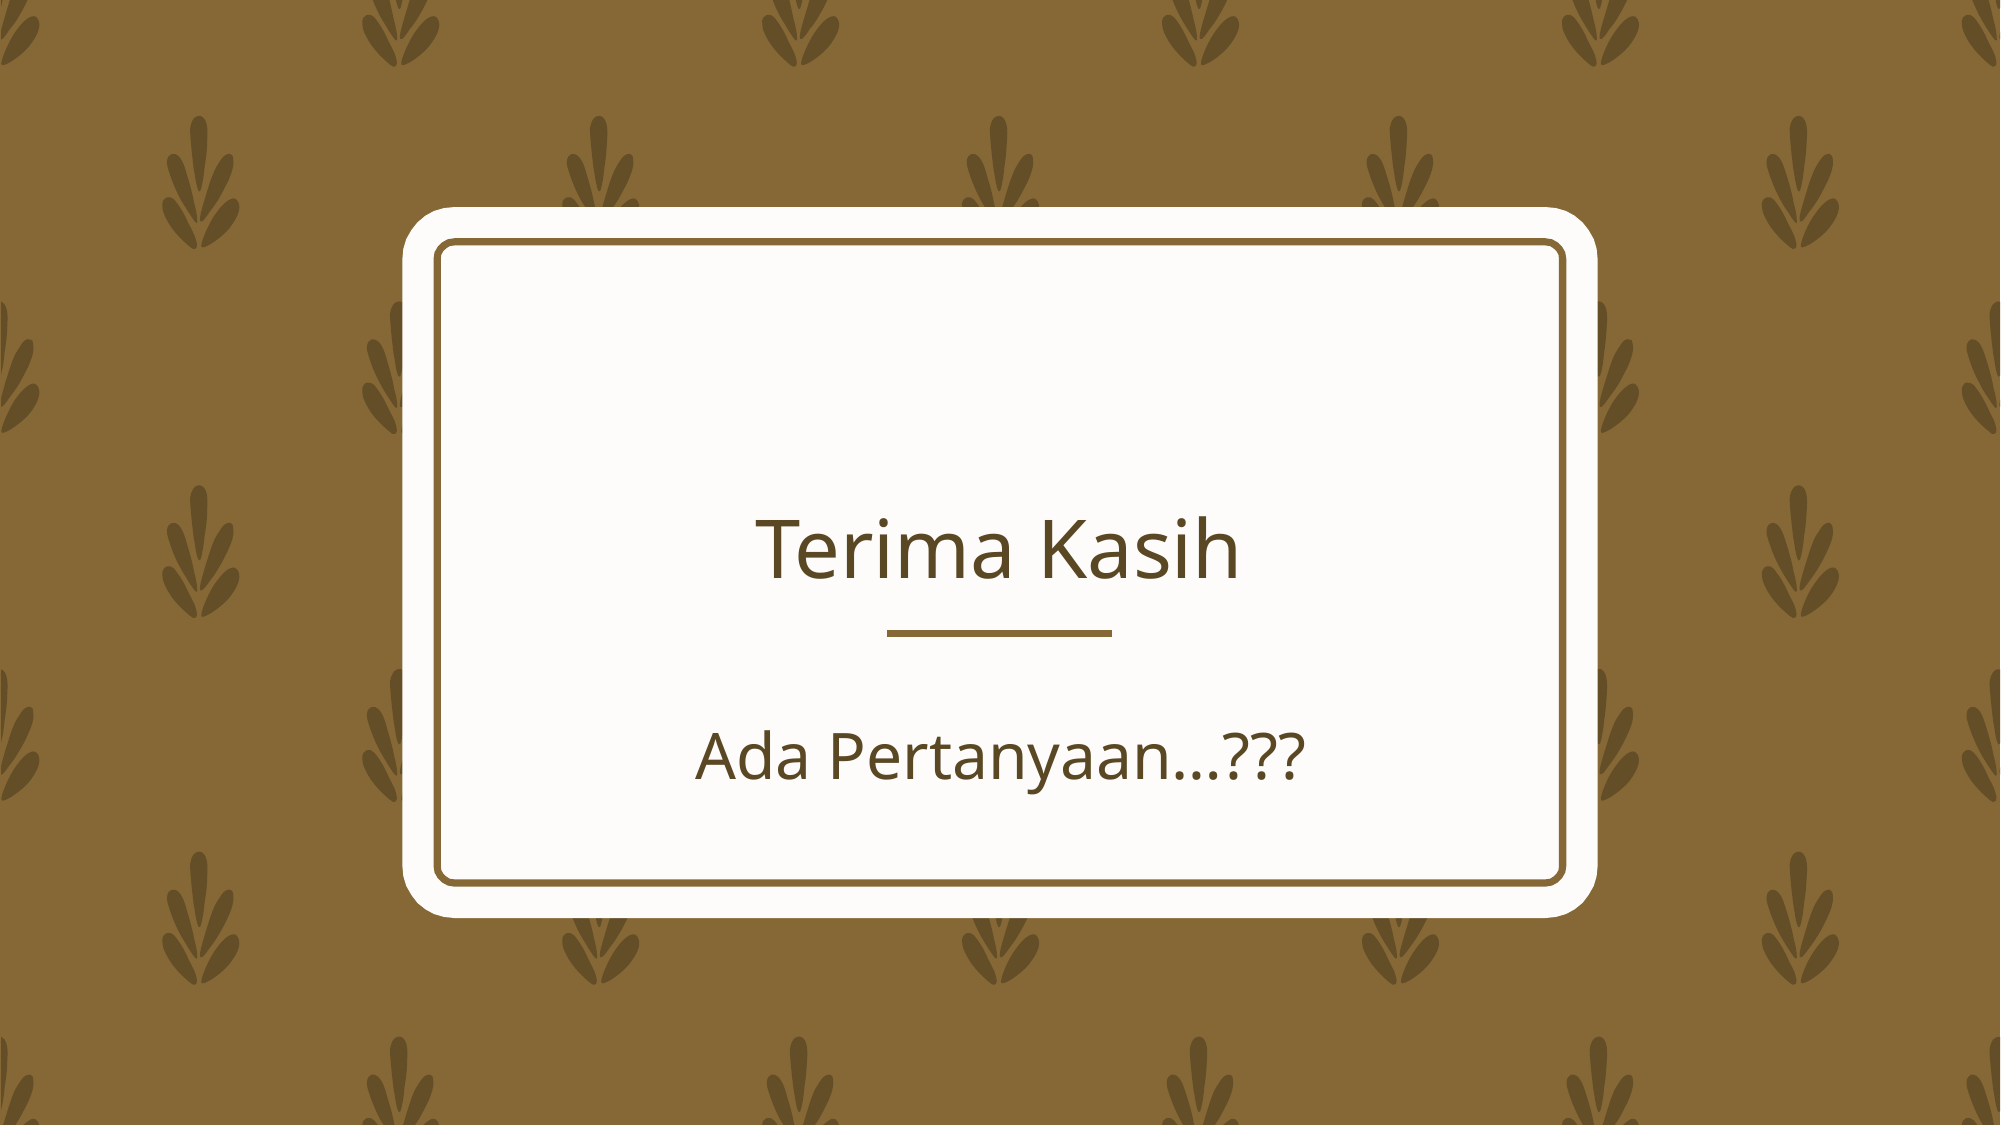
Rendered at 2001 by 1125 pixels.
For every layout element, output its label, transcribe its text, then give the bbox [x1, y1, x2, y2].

title Terima Kasih [518, 300, 1480, 603]
list Ada Pertanyaan…??? [625, 685, 1375, 856]
